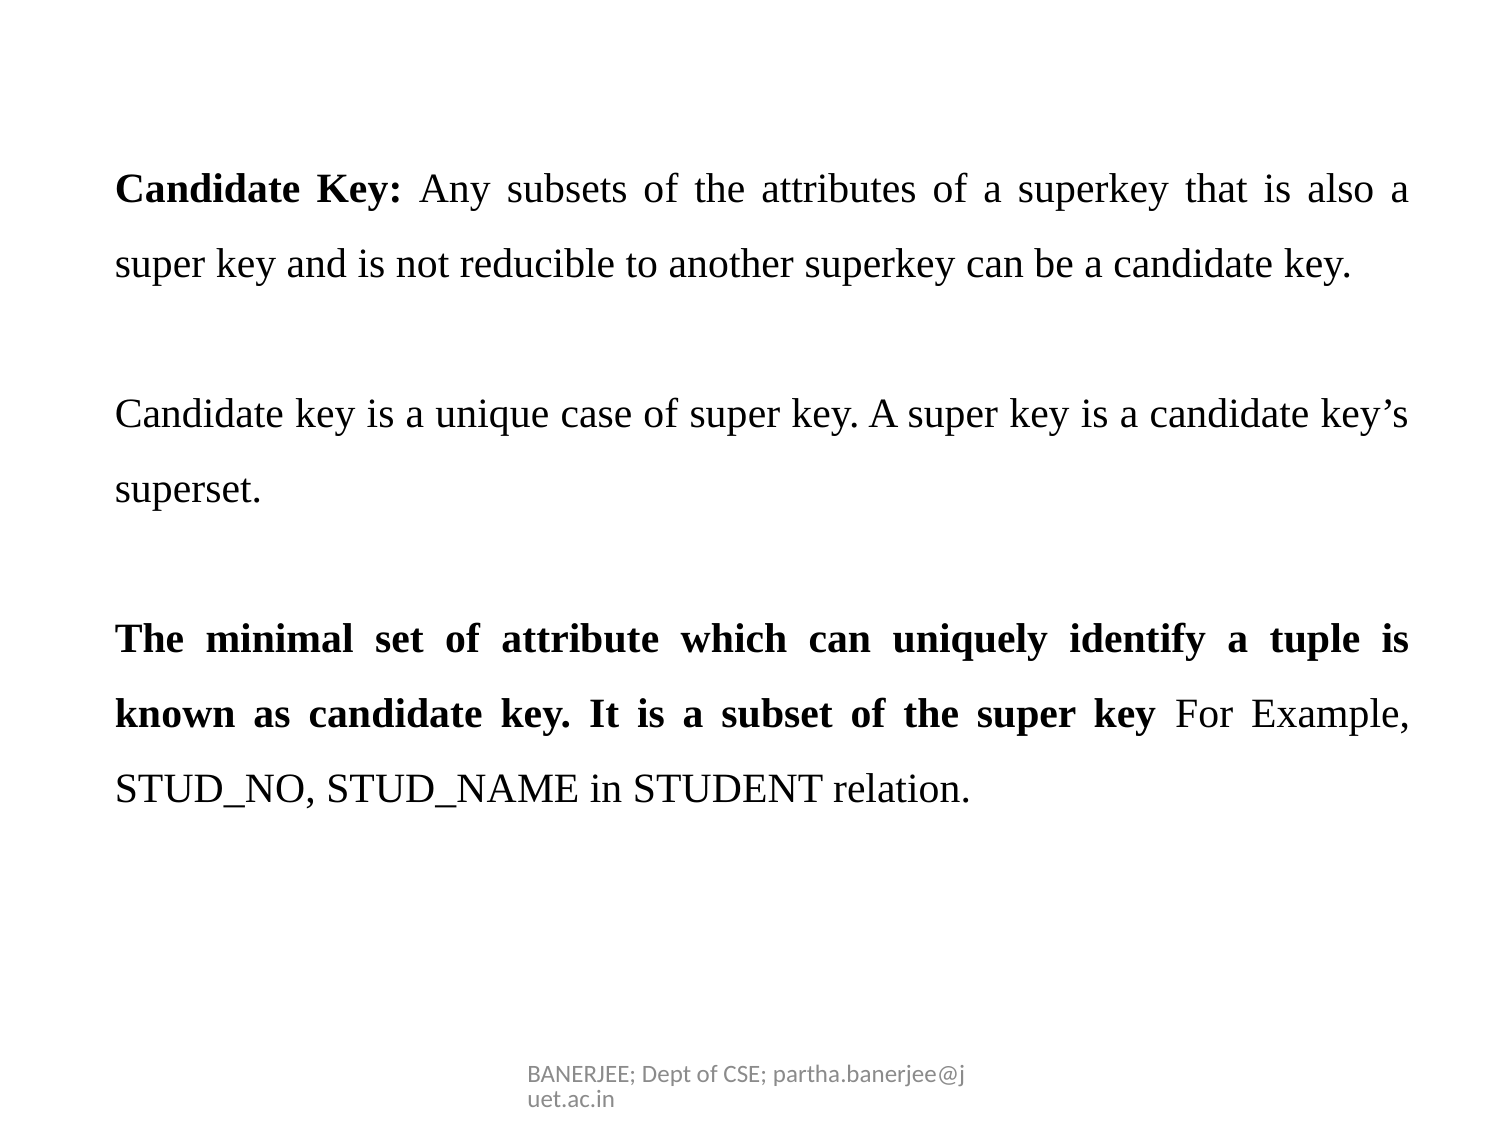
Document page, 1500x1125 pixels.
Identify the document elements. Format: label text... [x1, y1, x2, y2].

footer BANERJEE; Dept of CSE; partha.banerjee@juet.ac.in [512, 1042, 988, 1103]
text_box Candidate Key: Any subsets of the attributes of a superkey that is also a super key and is not reducible to another superkey can be a candidate key. Candidate key is a unique case of super key. A super key is a candidate key’s superset. The minimal set of attribute which can uniquely identify a tuple is known as candidate key. It is a subset of the super key For Example, STUD_NO, STUD_NAME in STUDENT relation. [99, 128, 1425, 818]
